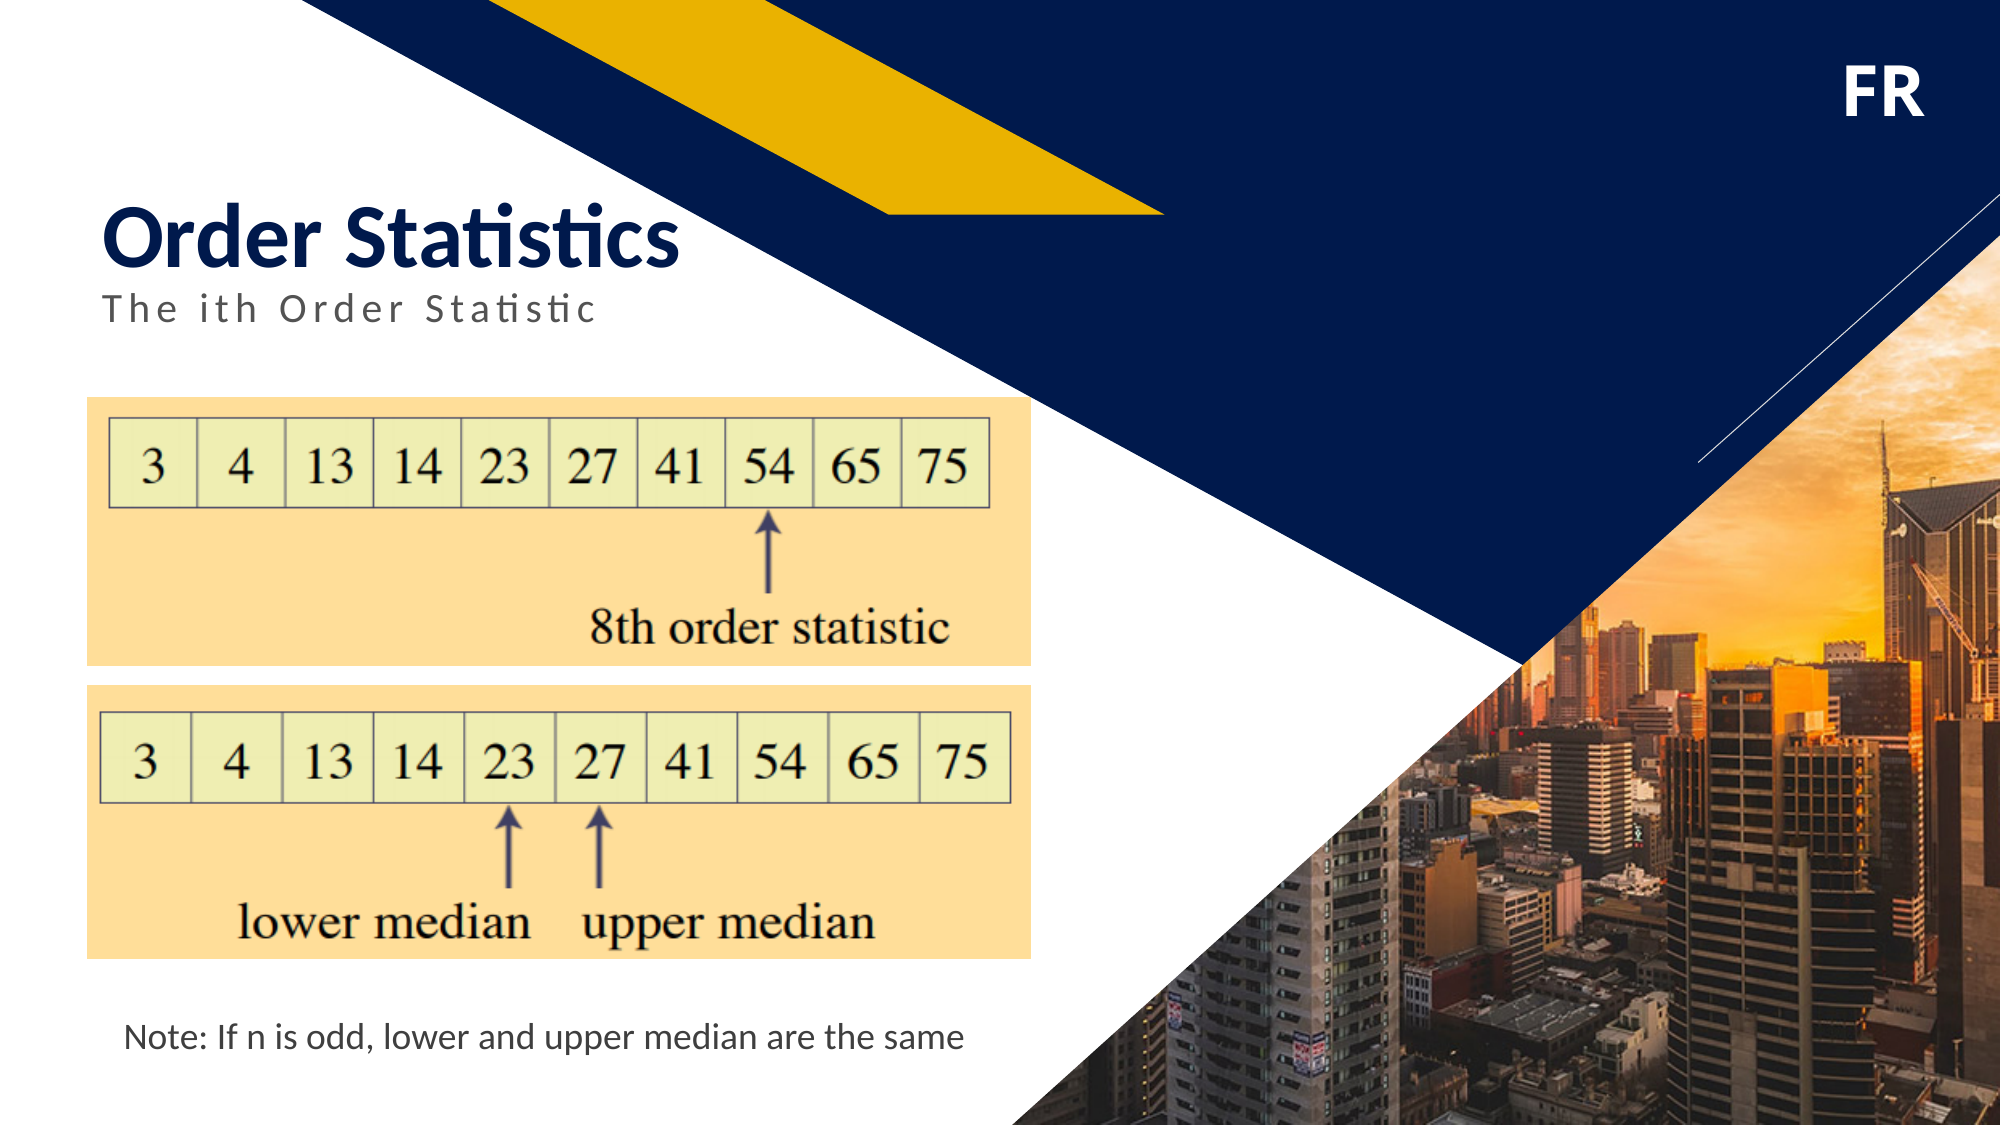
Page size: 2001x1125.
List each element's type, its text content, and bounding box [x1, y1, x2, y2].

list The ith Order Statistic [87, 279, 1012, 380]
title Order Statistics [87, 88, 1292, 279]
text_box Note: If n is odd, lower and upper median are the same [108, 1004, 991, 1064]
picture [87, 235, 2000, 1125]
